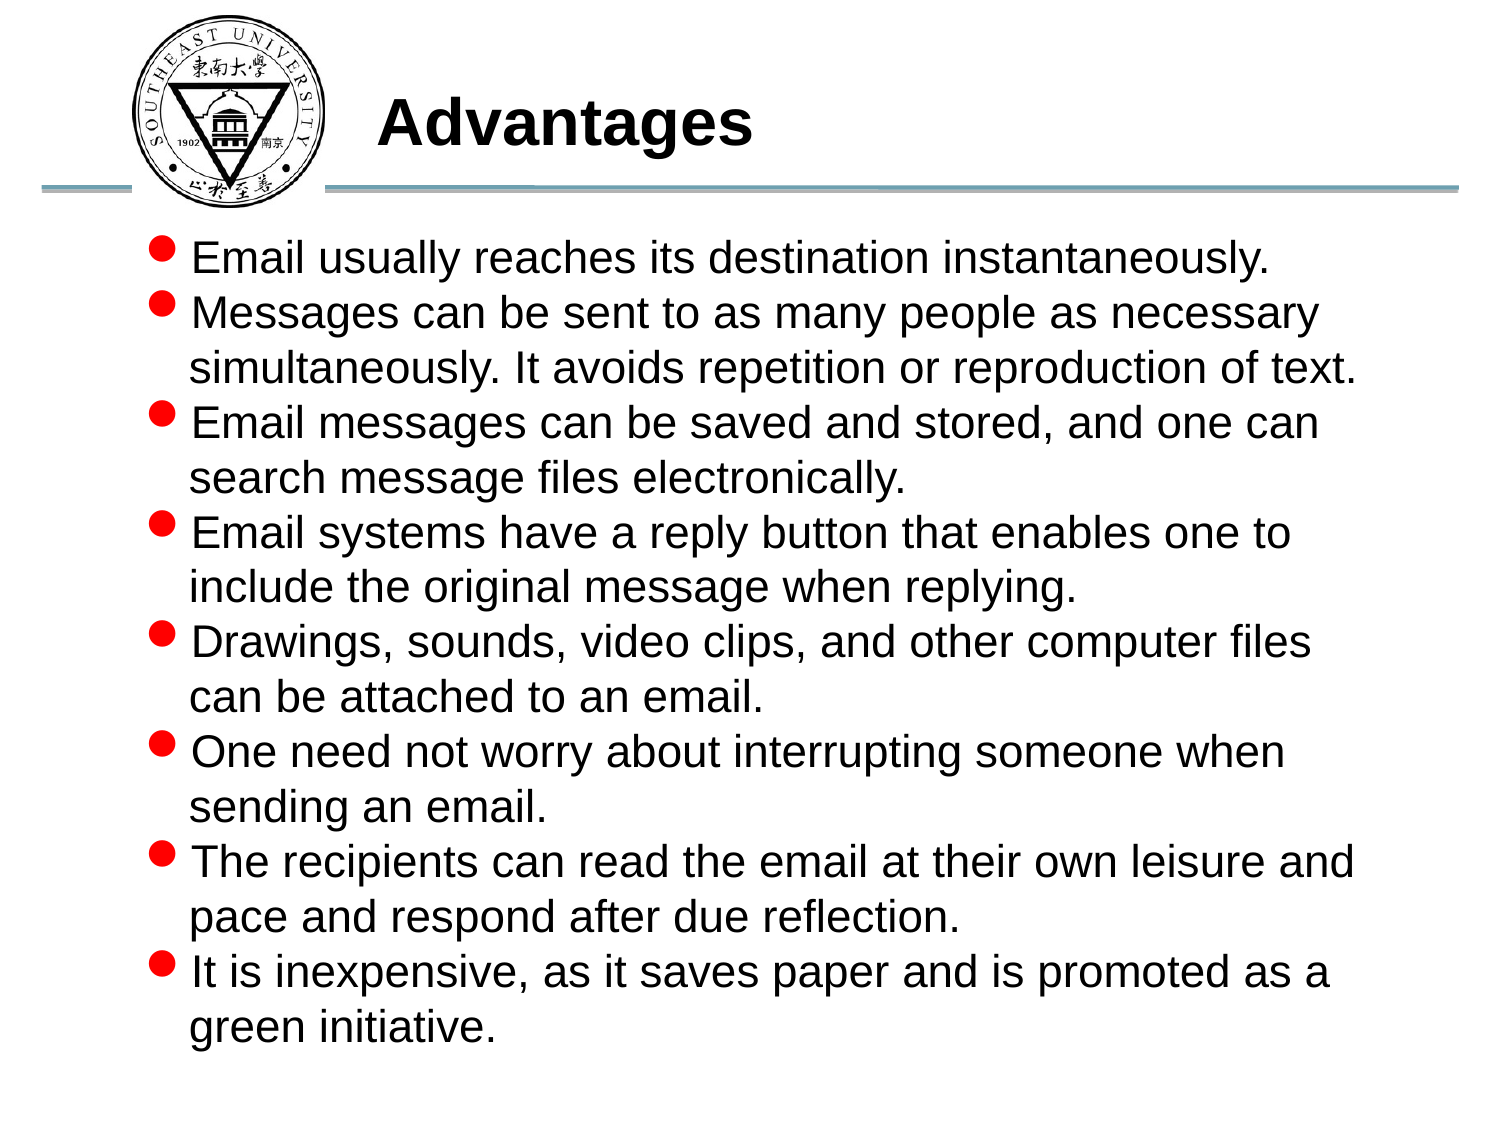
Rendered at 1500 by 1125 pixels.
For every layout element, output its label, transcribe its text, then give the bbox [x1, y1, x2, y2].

text_box Advantages [361, 71, 770, 166]
picture [132, 15, 325, 208]
text_box Email usually reaches its destination instantaneously. Messages can be sent to as many people as necessary simultaneously. It avoids repetition or reproduction of text. Email messages can be saved and stored, and one can search message files electronically. Email systems have a reply button that enables one to include the original message when replying. Drawings, sounds, video clips, and other computer files can be attached to an email. One need not worry about interrupting someone when sending an email. The recipients can read the email at their own leisure and pace and respond after due reflection. It is inexpensive, as it saves paper and is promoted as a green initiative. [130, 219, 1412, 1060]
